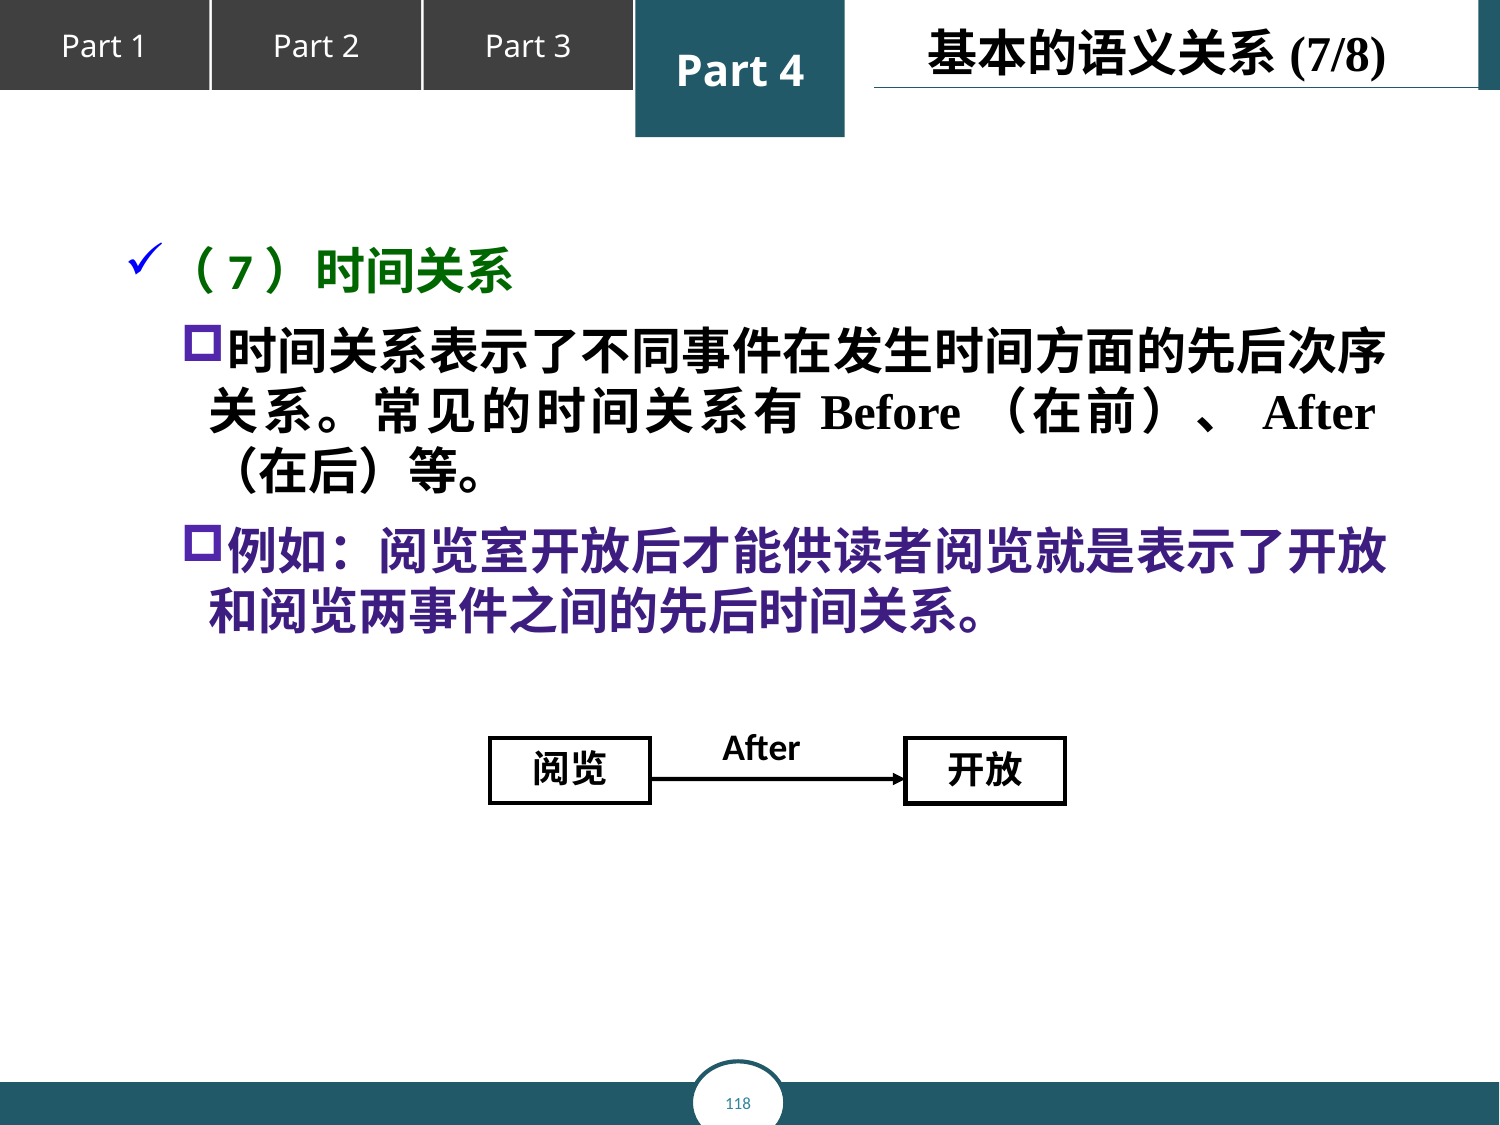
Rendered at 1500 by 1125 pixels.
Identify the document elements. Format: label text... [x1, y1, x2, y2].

text_box 基本的语义关系(7/8) [912, 14, 1402, 89]
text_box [489, 715, 1066, 804]
list （7）时间关系 时间关系表示了不同事件在发生时间方面的先后次序关系。常见的时间关系有Before（在前）、After（在后）等。 例如：阅览室开放后才能供读者阅览就是表示了开放和阅览两事件之间的先后时间关系。 [53, 231, 1404, 975]
